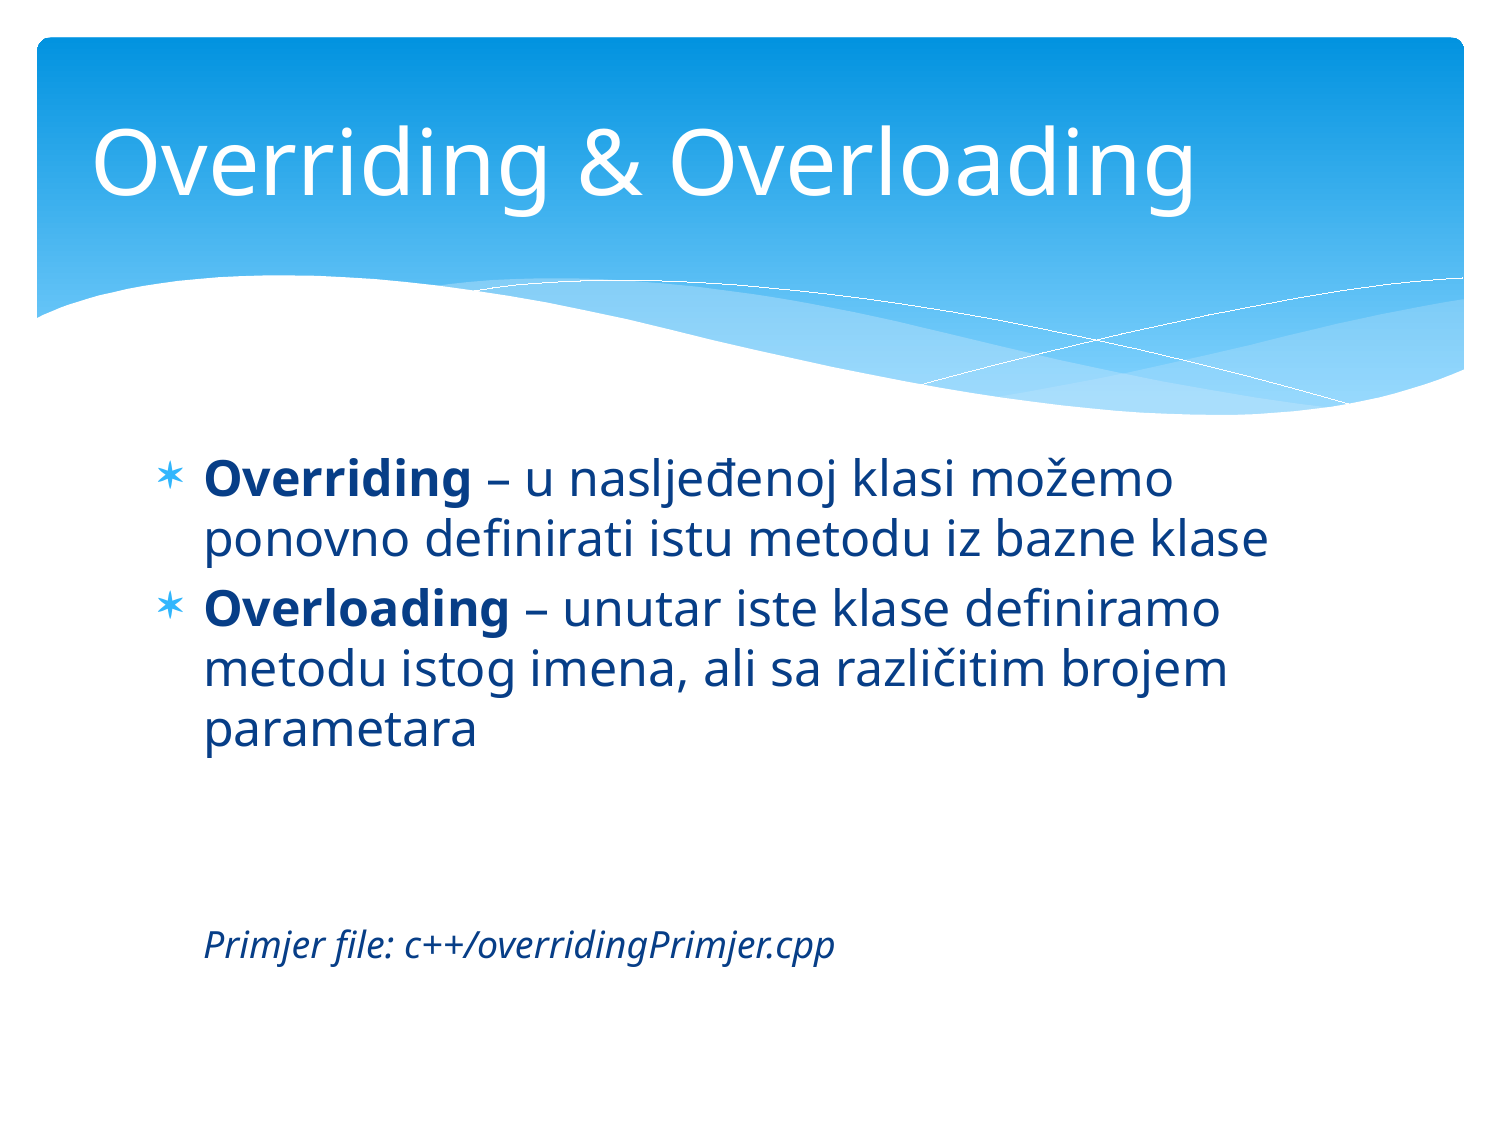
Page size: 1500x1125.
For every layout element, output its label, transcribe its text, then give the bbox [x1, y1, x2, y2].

title Overriding & Overloading [75, 55, 1425, 261]
list Overriding – u nasljeđenoj klasi možemo ponovno definirati istu metodu iz bazne klase Overloading – unutar iste klase definiramo metodu istog imena, ali sa različitim brojem parametara Primjer file: c++/overridingPrimjer.cpp [143, 438, 1359, 1005]
